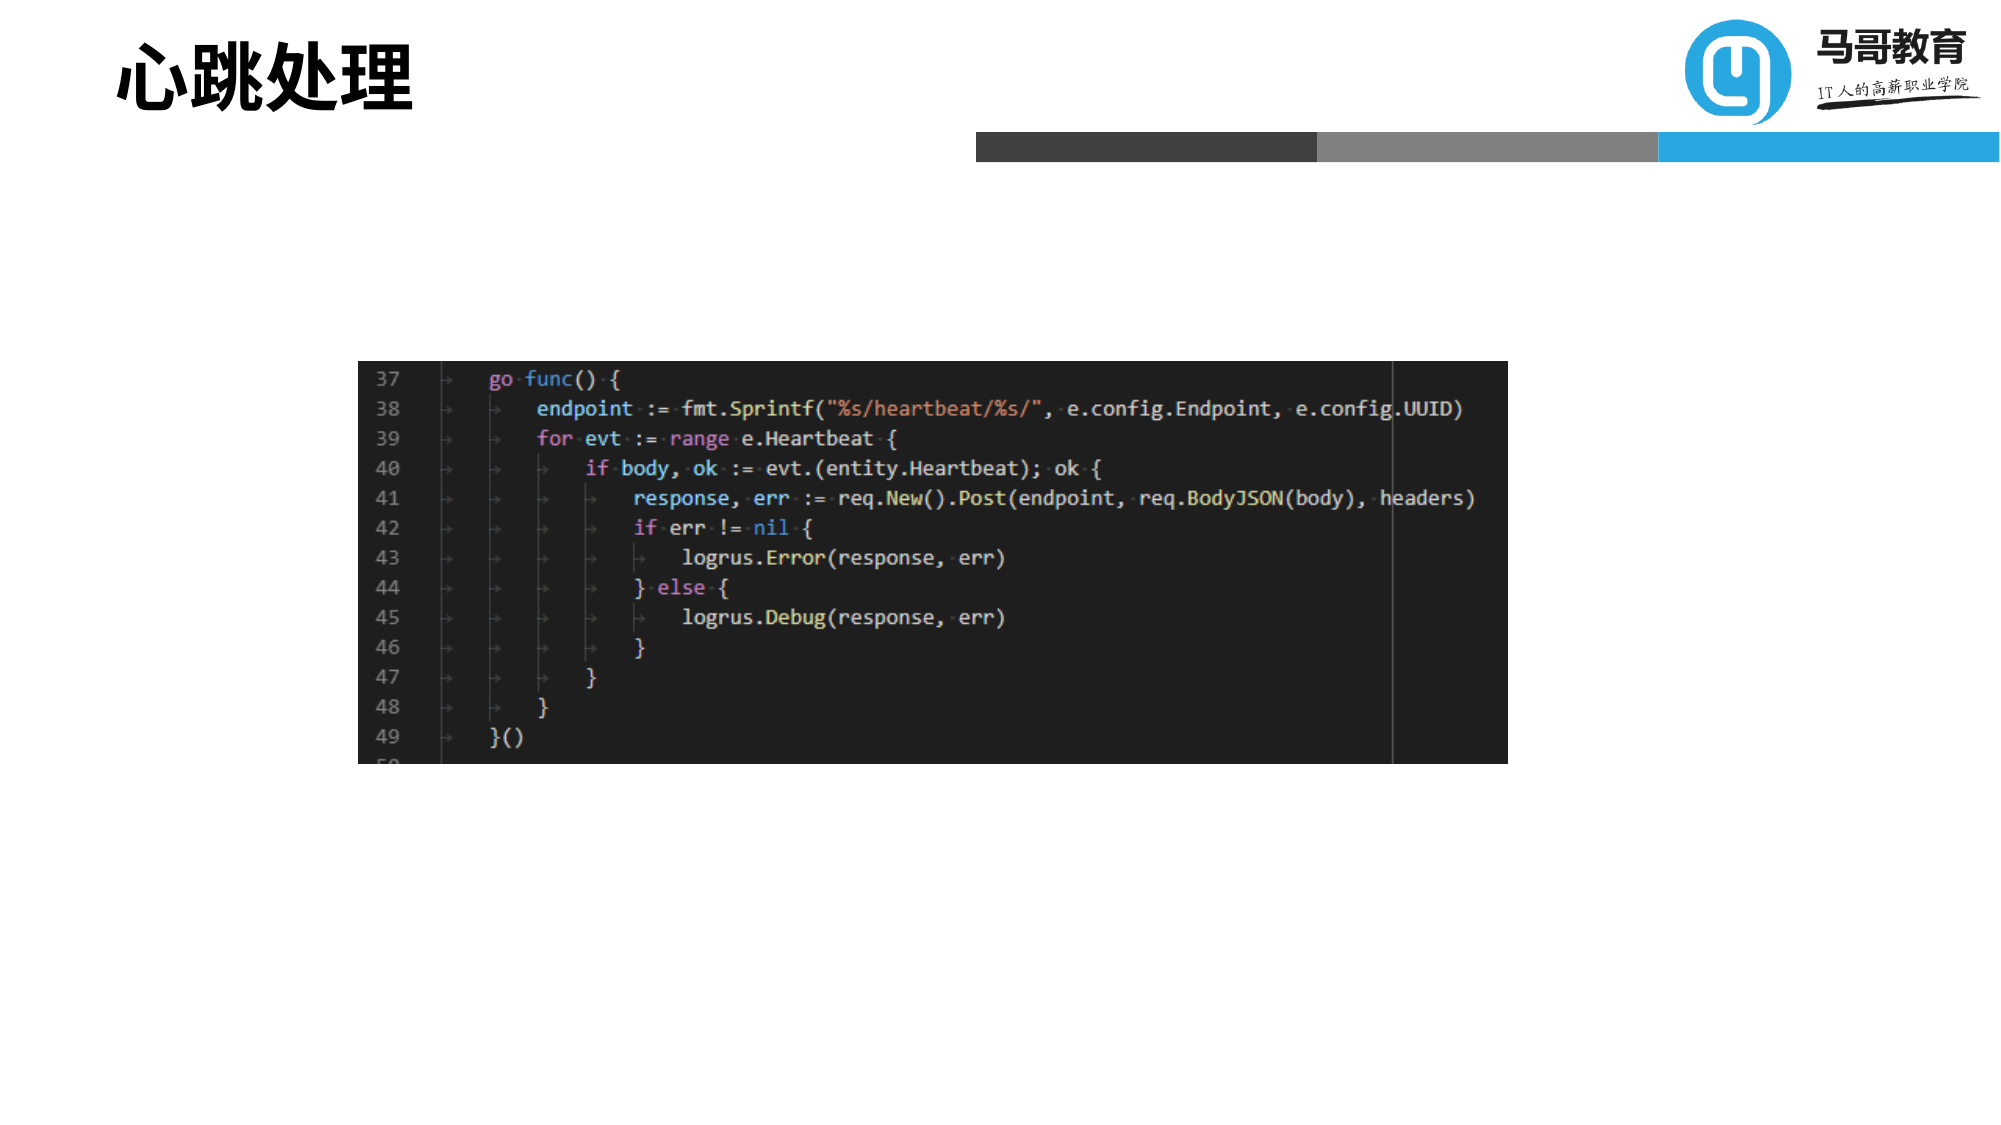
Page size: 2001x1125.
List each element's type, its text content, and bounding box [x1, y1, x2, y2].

picture [358, 361, 1508, 764]
title 心跳处理 [99, 27, 1274, 124]
picture [1671, 0, 2001, 206]
